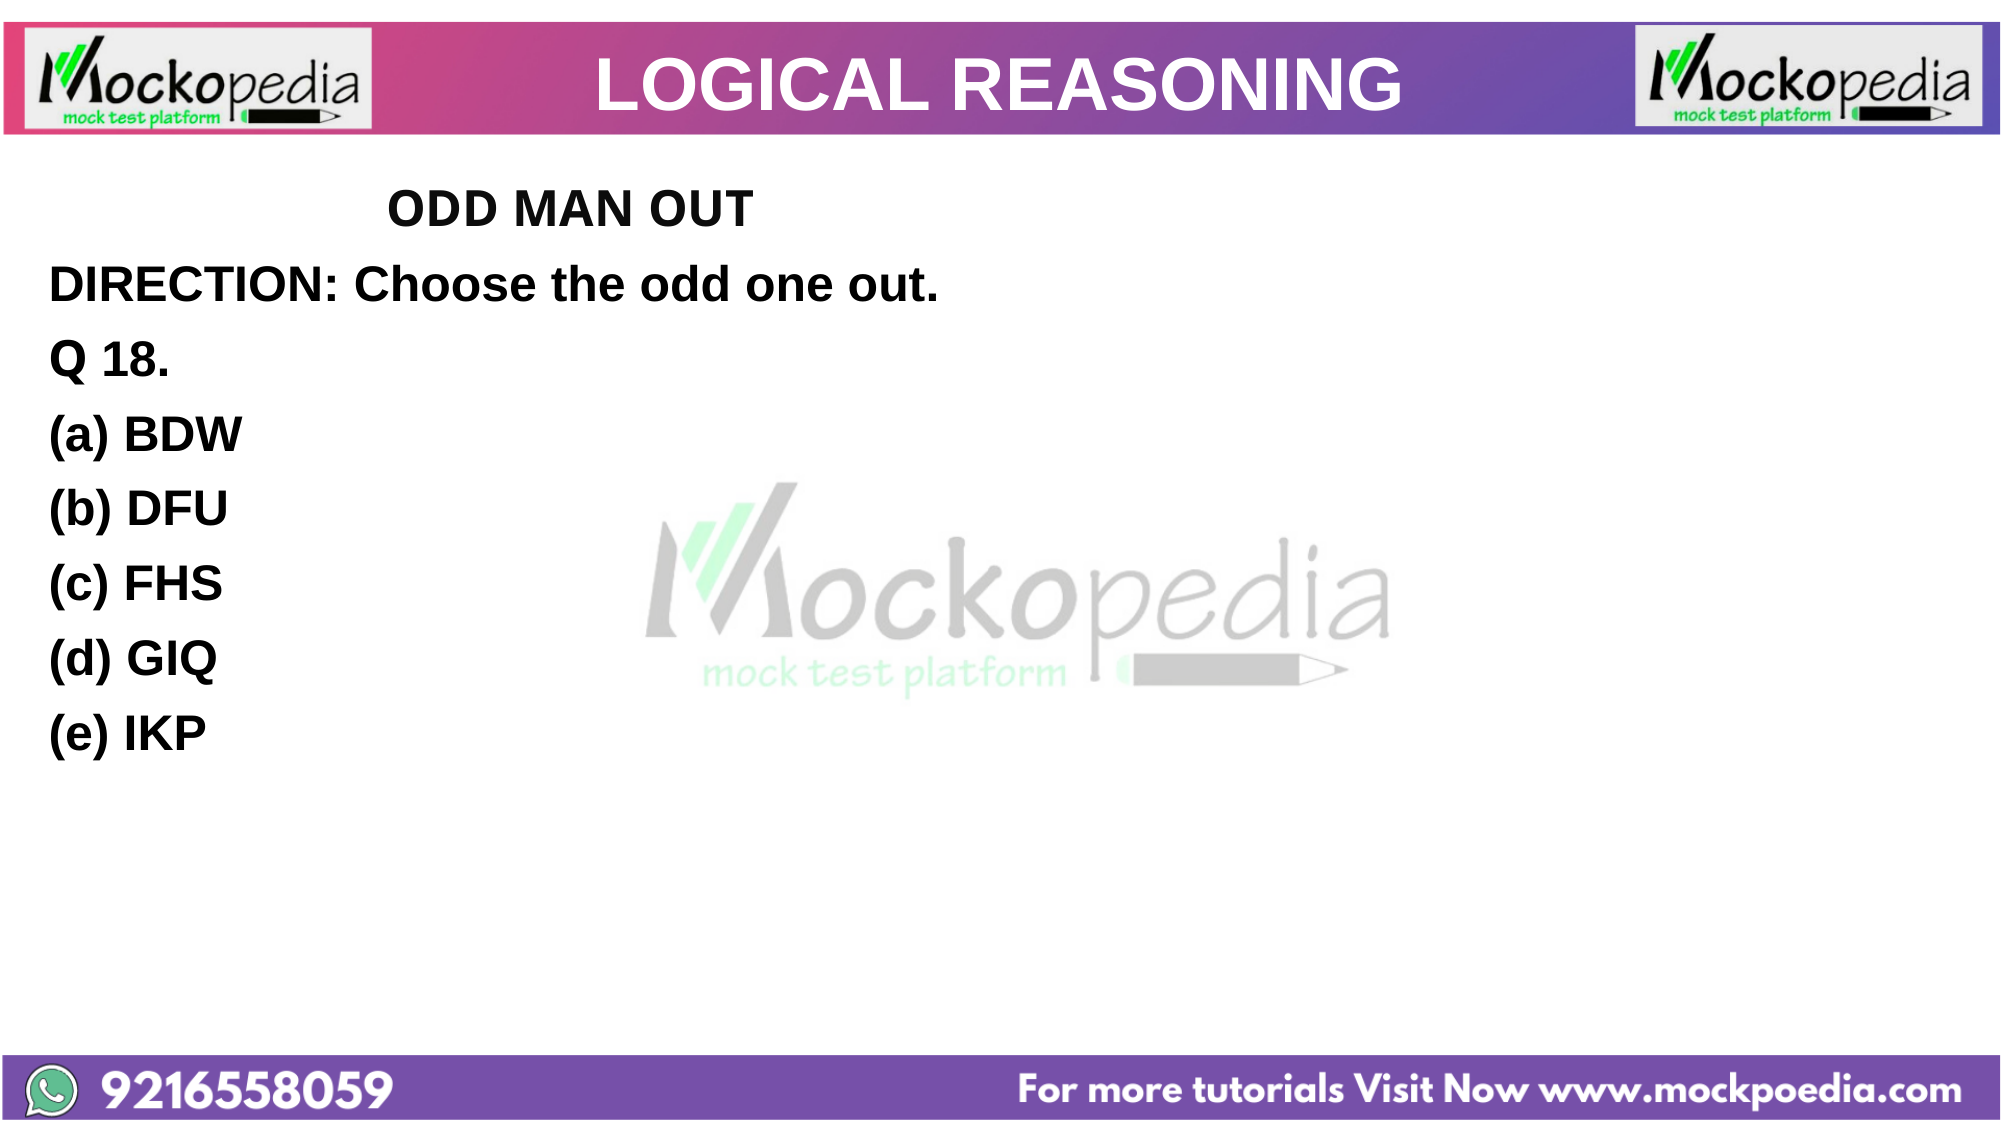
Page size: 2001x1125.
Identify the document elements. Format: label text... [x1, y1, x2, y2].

title LOGICAL REASONING [41, 31, 1959, 142]
list ODD MAN OUT DIRECTION: Choose the odd one out. Q 18. BDW (b) DFU (c) FHS (d) GIQ (e) IKP [33, 175, 1959, 1053]
picture [0, 0, 2001, 1125]
